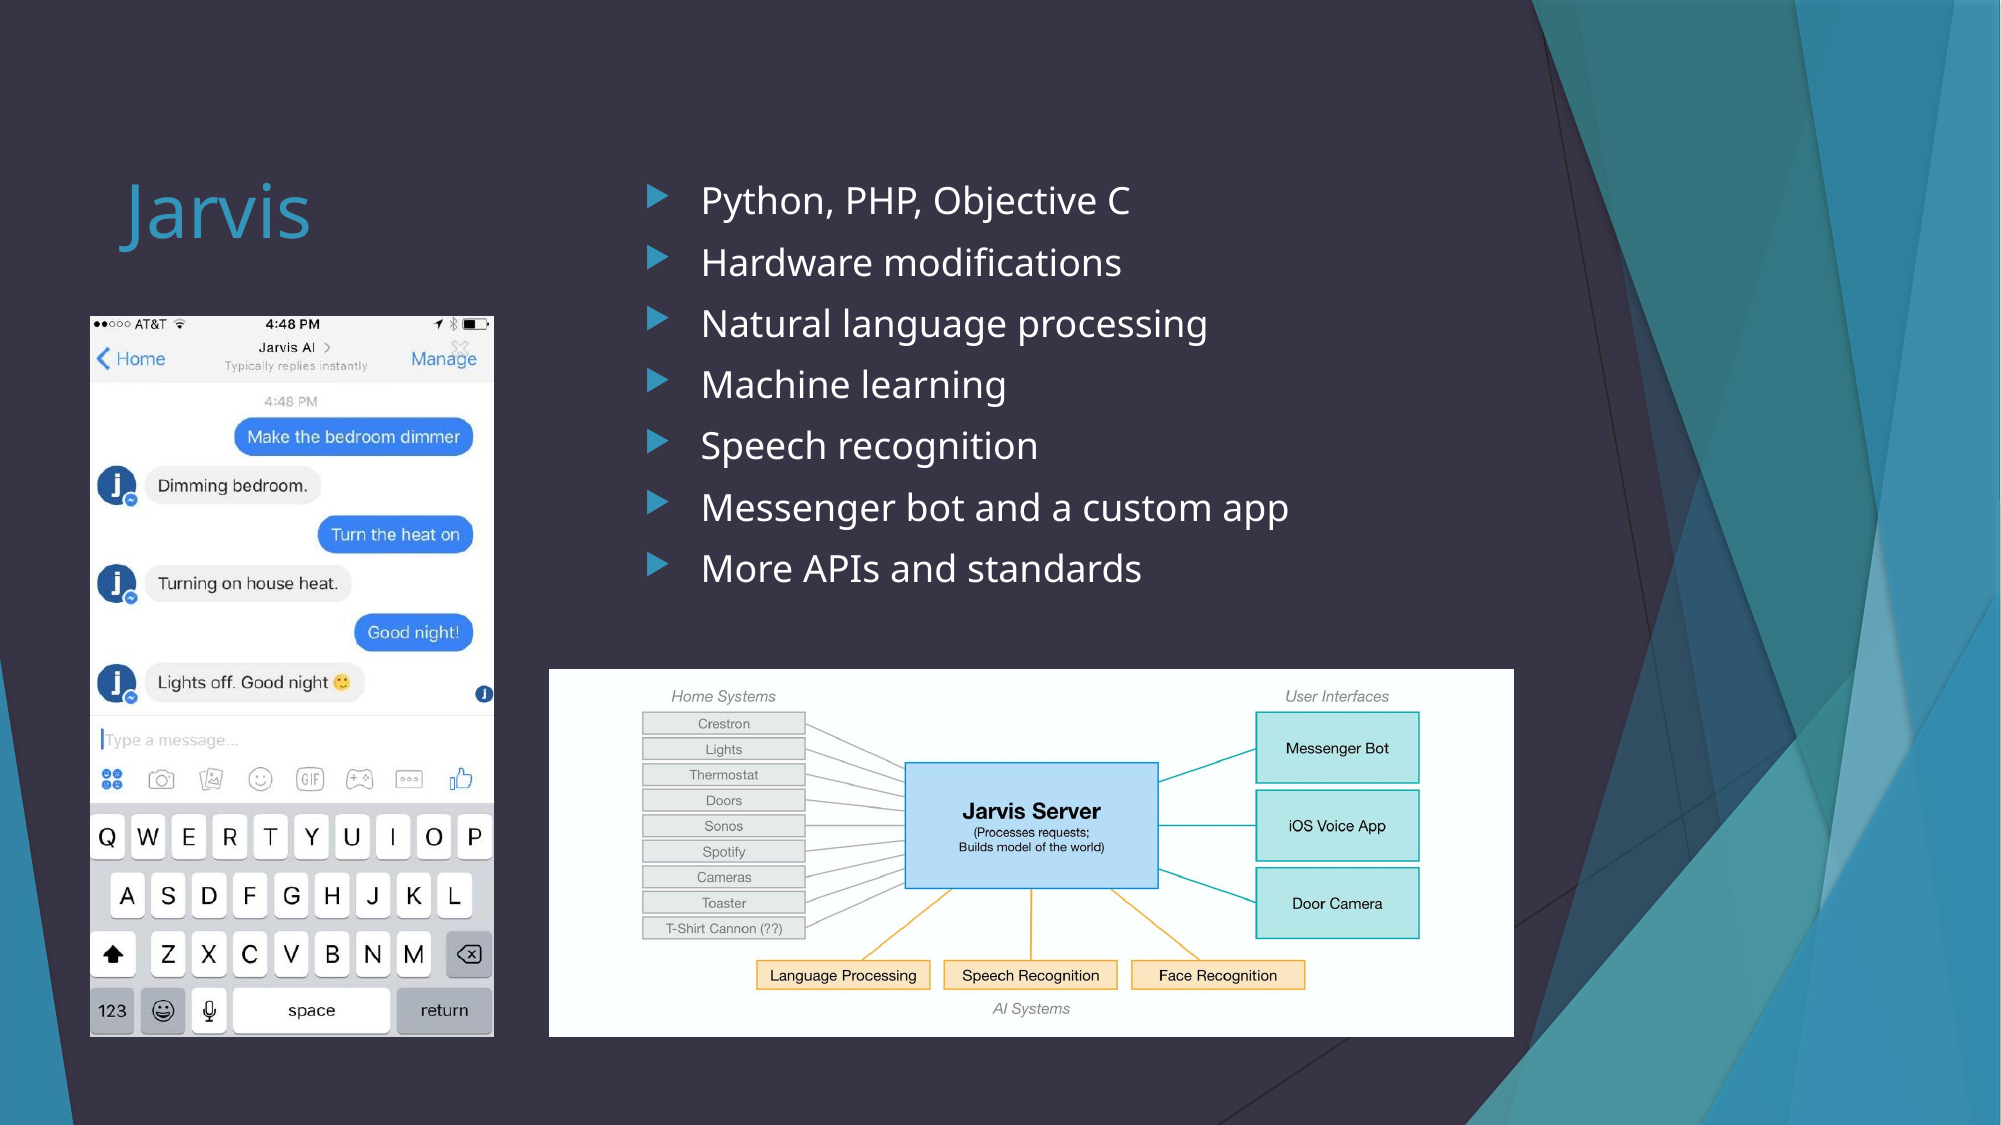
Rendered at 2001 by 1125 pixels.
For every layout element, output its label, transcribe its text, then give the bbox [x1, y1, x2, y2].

picture [549, 669, 1515, 1037]
picture [89, 316, 494, 1037]
title Jarvis [110, 99, 592, 317]
list Python, PHP, Objective C Hardware modifications Natural language processing Machine learning Speech recognition Messenger bot and a custom app More APIs and standards [629, 174, 1494, 668]
